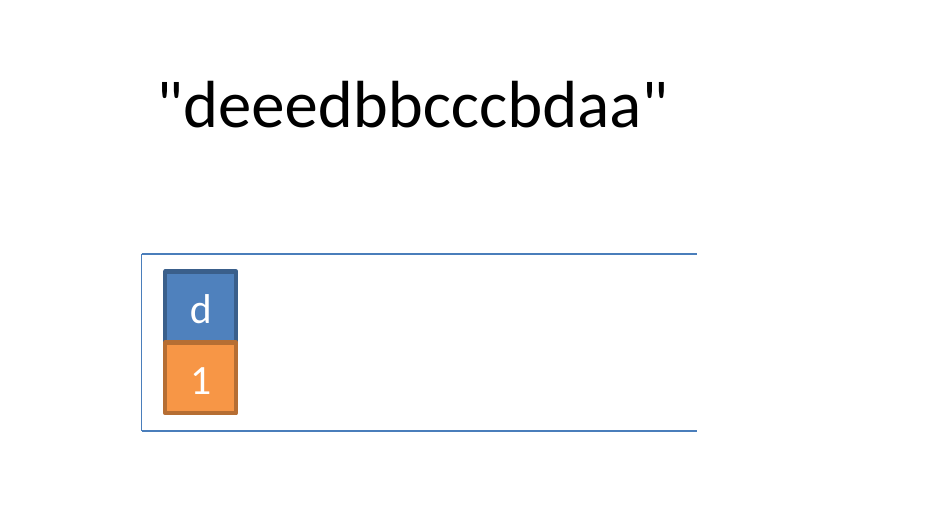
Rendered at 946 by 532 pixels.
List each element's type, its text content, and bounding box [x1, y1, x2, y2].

text_box "deeedbbcccbdaa" [141, 53, 756, 148]
text_box d [163, 269, 238, 340]
text_box 1 [163, 340, 238, 415]
